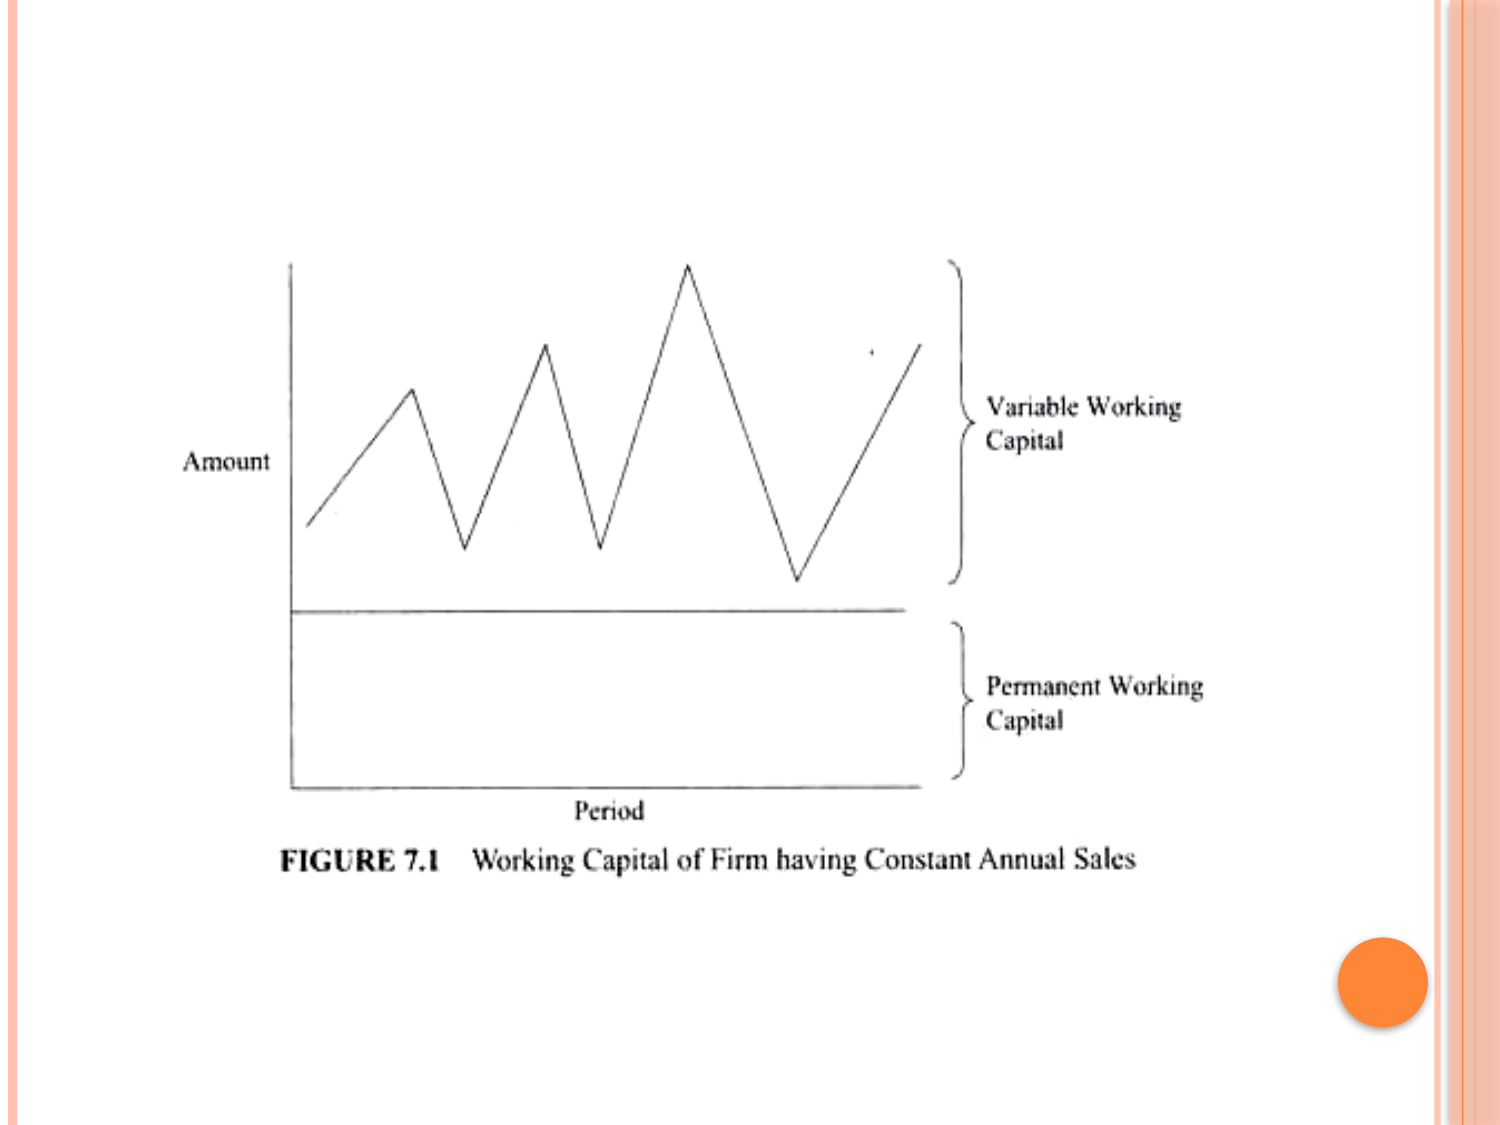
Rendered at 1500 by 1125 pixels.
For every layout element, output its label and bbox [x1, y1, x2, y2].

list [175, 245, 1220, 892]
